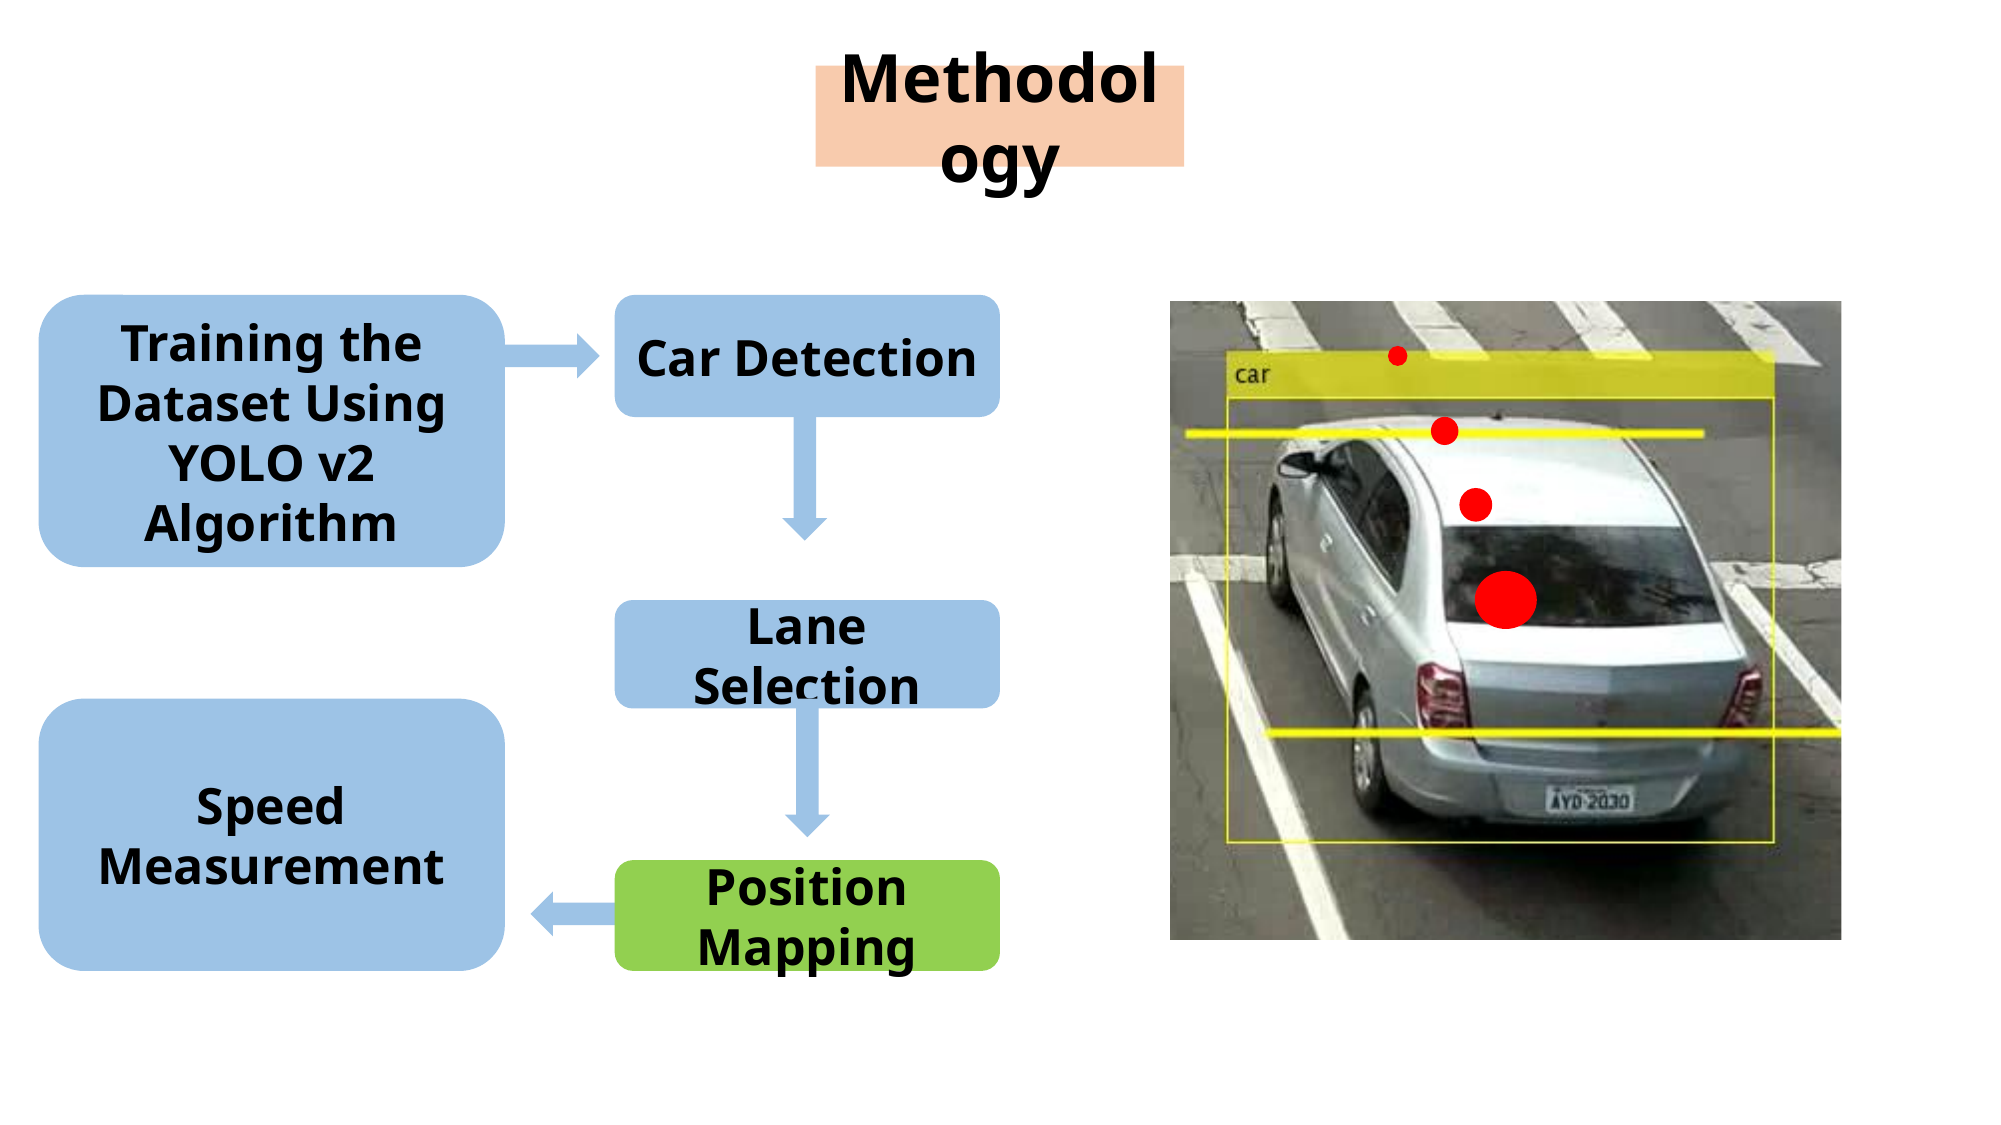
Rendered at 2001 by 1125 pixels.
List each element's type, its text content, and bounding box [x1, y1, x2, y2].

text_box Training the Dataset Using YOLO v2 Algorithm [37, 293, 506, 569]
picture [1170, 301, 1842, 940]
text_box [782, 697, 833, 839]
text_box Position Mapping [613, 859, 1002, 972]
text_box [528, 888, 613, 939]
text_box Lane Selection [613, 598, 1002, 710]
text_box [460, 330, 602, 381]
text_box Methodology [815, 65, 1185, 168]
text_box Speed Measurement [37, 697, 506, 973]
text_box [779, 401, 830, 543]
text_box Car Detection [613, 293, 1002, 419]
